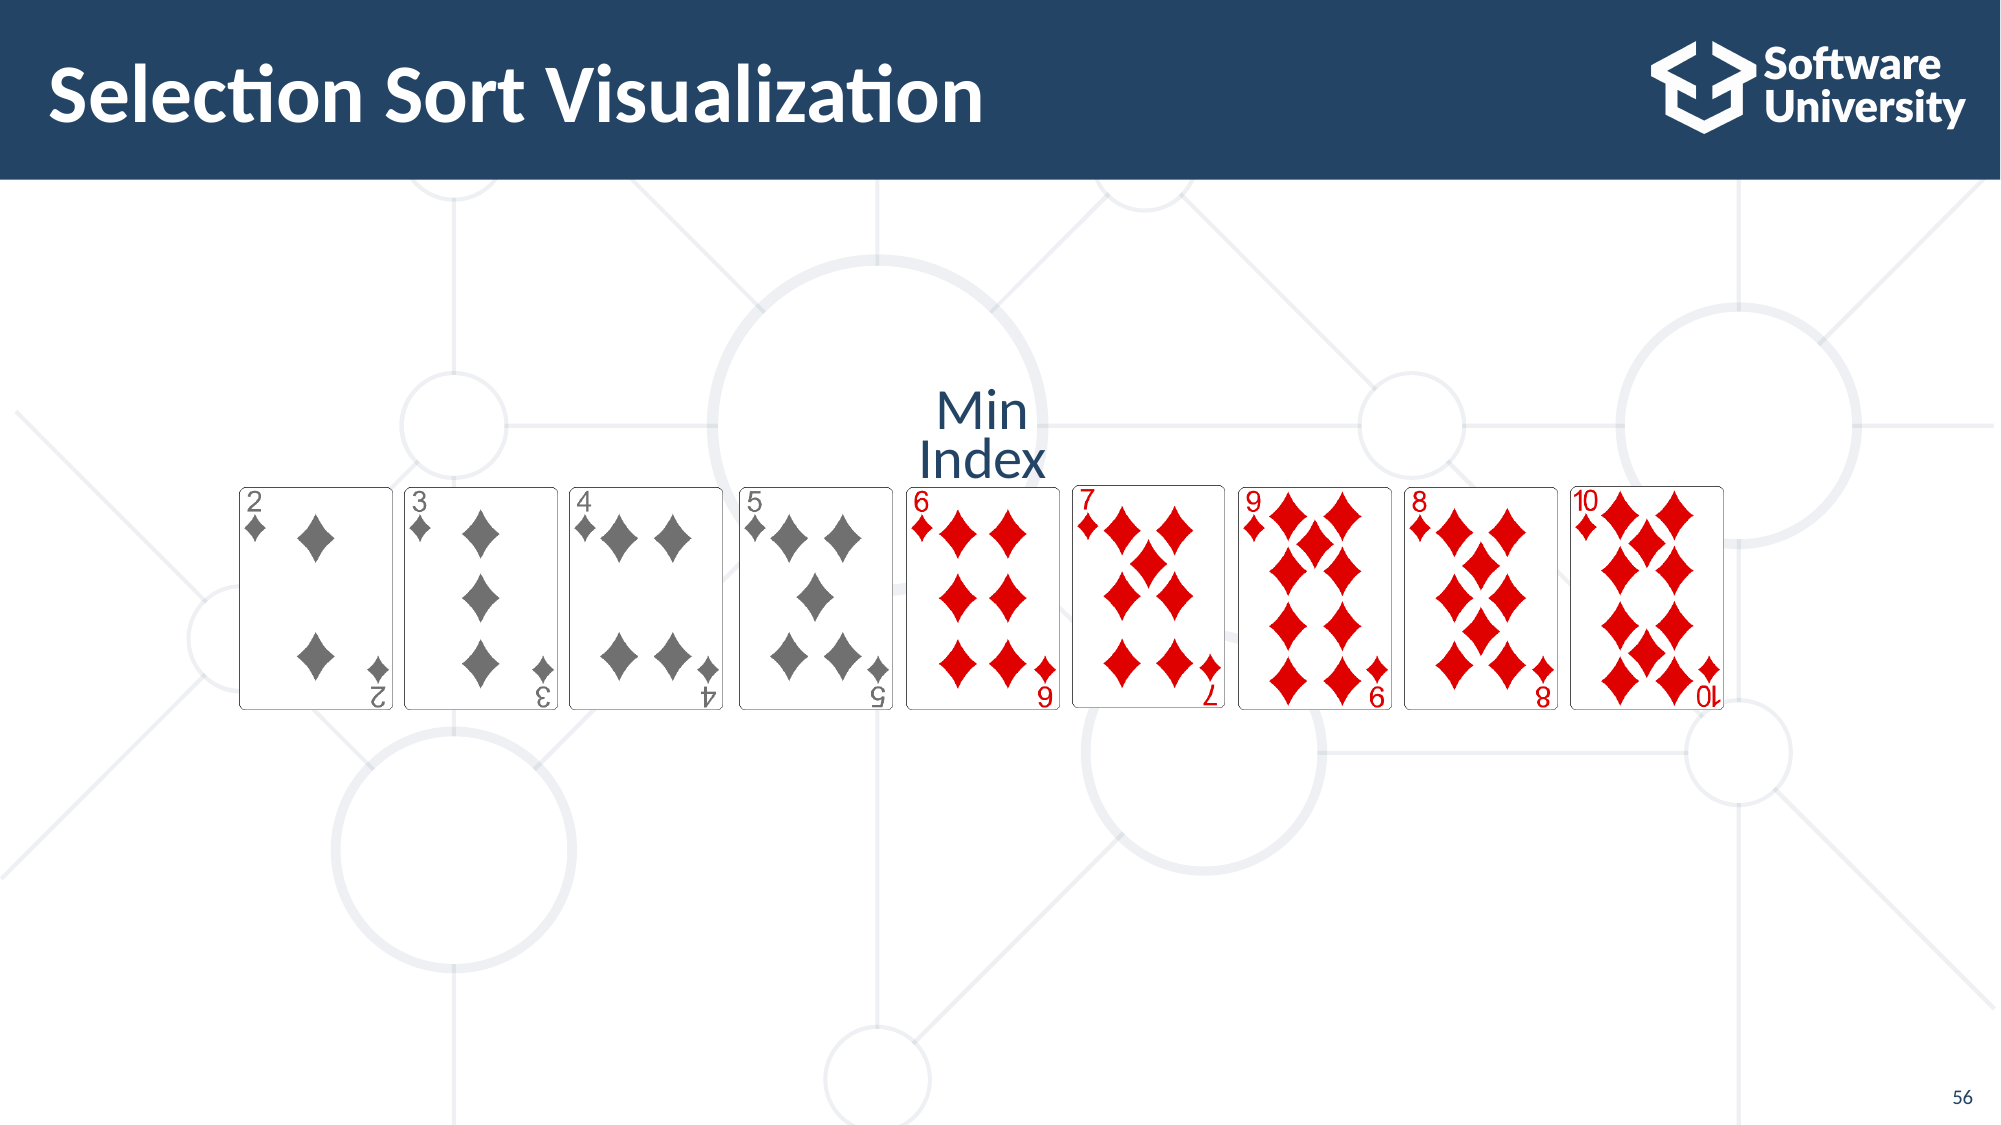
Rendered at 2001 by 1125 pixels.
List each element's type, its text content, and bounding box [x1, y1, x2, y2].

picture [569, 487, 723, 711]
title Selection Sort Visualization [31, 16, 1625, 162]
picture [739, 487, 893, 710]
slide_number 56 [1927, 1067, 1989, 1117]
picture [404, 487, 558, 710]
picture [1071, 485, 1226, 709]
picture [906, 487, 1061, 710]
picture [1570, 486, 1724, 710]
text_box Index [903, 412, 1063, 488]
picture [1404, 487, 1558, 710]
picture [1238, 487, 1392, 710]
text_box Min [921, 364, 1045, 449]
picture [1651, 41, 1966, 134]
picture [239, 487, 393, 710]
